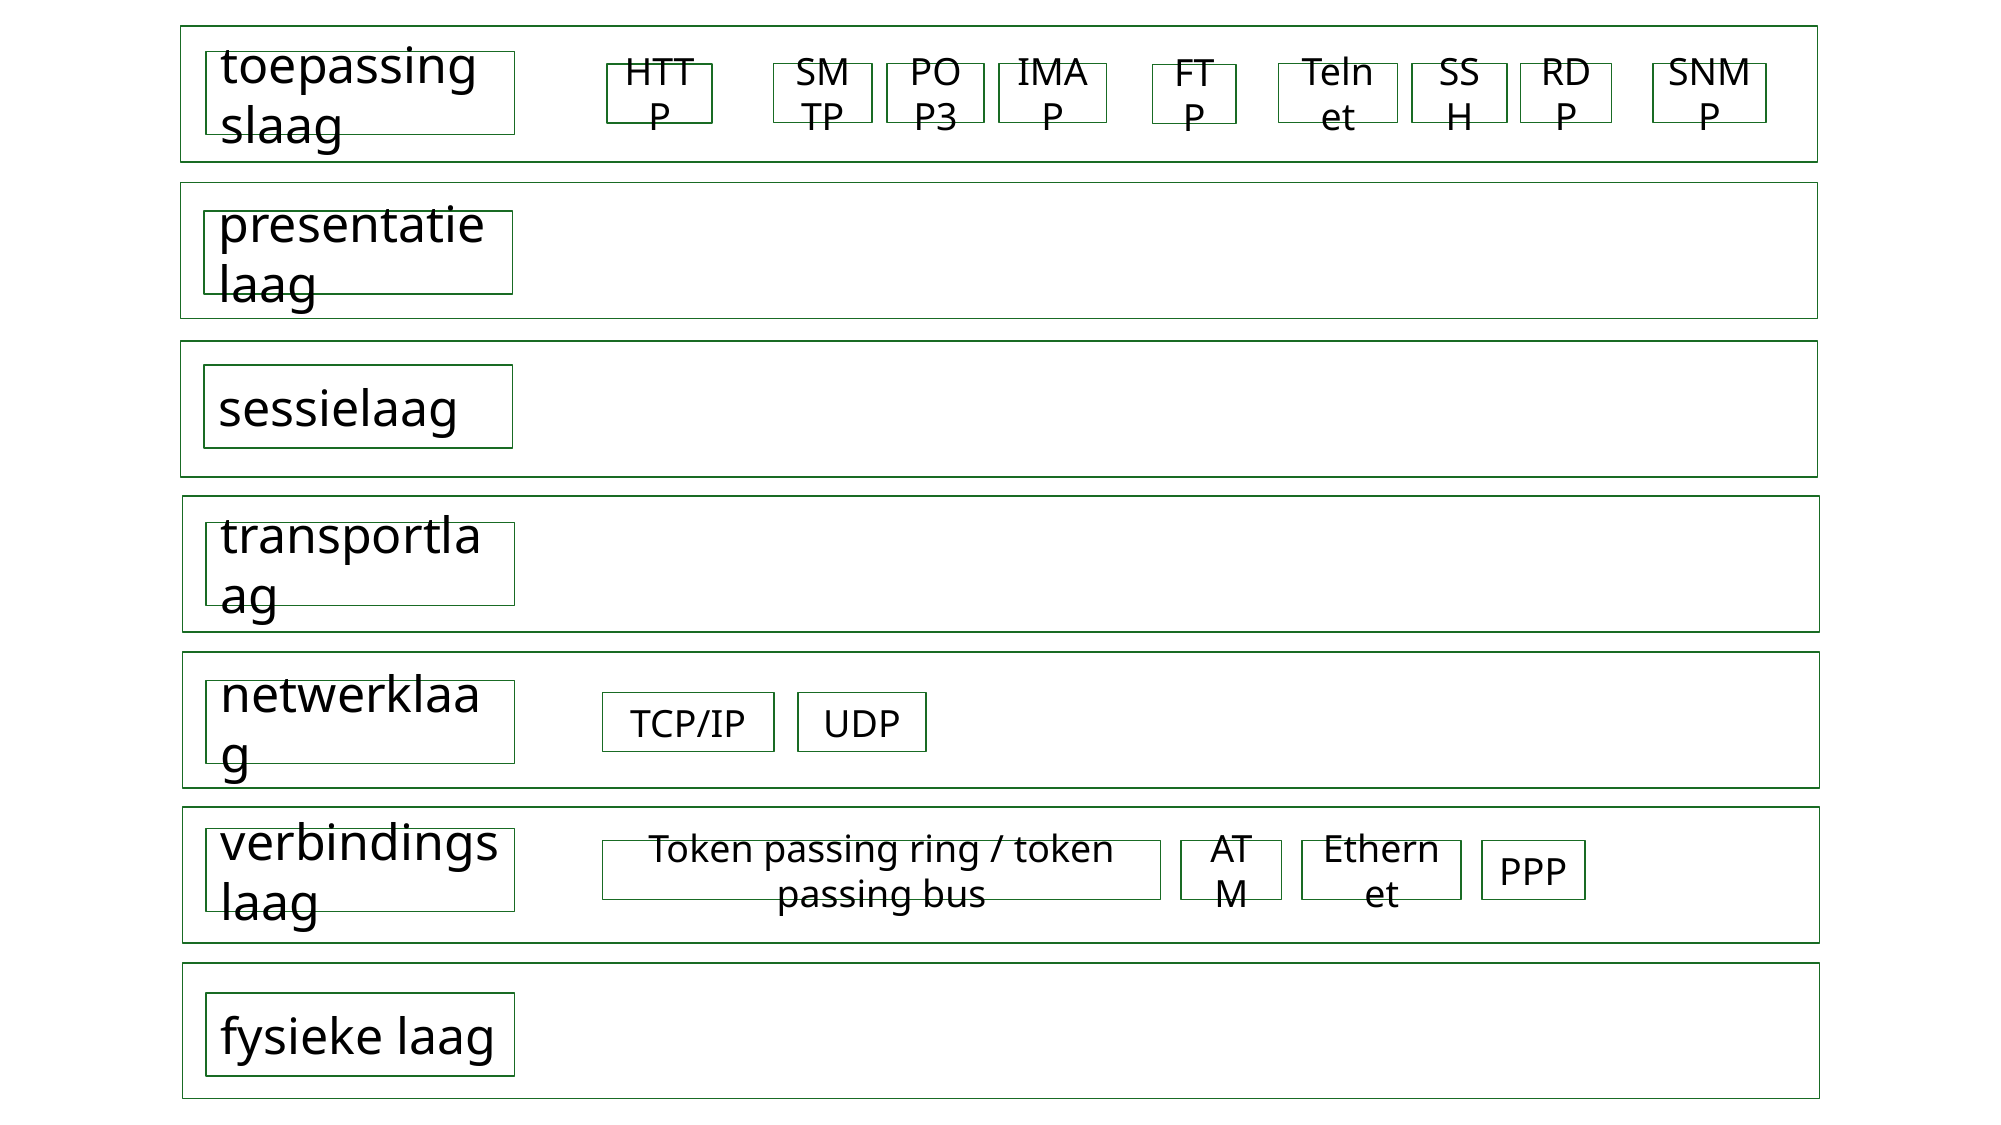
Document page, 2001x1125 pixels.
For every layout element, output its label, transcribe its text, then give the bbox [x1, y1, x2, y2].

text_box Token passing ring / token passing bus [602, 840, 1161, 900]
text_box Telnet [1278, 63, 1398, 123]
text_box toepassingslaag [205, 51, 515, 135]
text_box RDP [1520, 63, 1612, 123]
text_box netwerklaag [205, 680, 515, 764]
text_box POP3 [886, 63, 985, 123]
text_box [180, 341, 1818, 477]
text_box [182, 496, 1820, 632]
text_box SMTP [773, 63, 873, 123]
text_box PPP [1481, 840, 1585, 900]
text_box presentatielaag [203, 210, 513, 294]
text_box HTTP [607, 63, 712, 123]
text_box verbindingslaag [205, 828, 515, 912]
text_box [182, 652, 1820, 788]
text_box transportlaag [205, 522, 515, 606]
text_box Ethernet [1302, 840, 1462, 900]
text_box ATM [1181, 840, 1282, 900]
text_box [180, 182, 1818, 319]
text_box UDP [798, 692, 926, 752]
text_box TCP/IP [602, 692, 774, 752]
text_box [180, 26, 1818, 162]
text_box SSH [1412, 63, 1507, 123]
text_box [182, 807, 1820, 943]
text_box [182, 962, 1820, 1099]
text_box SNMP [1653, 63, 1766, 123]
text_box fysieke laag [205, 992, 515, 1076]
text_box sessielaag [203, 365, 513, 448]
text_box IMAP [998, 63, 1107, 123]
text_box FTP [1152, 64, 1237, 124]
